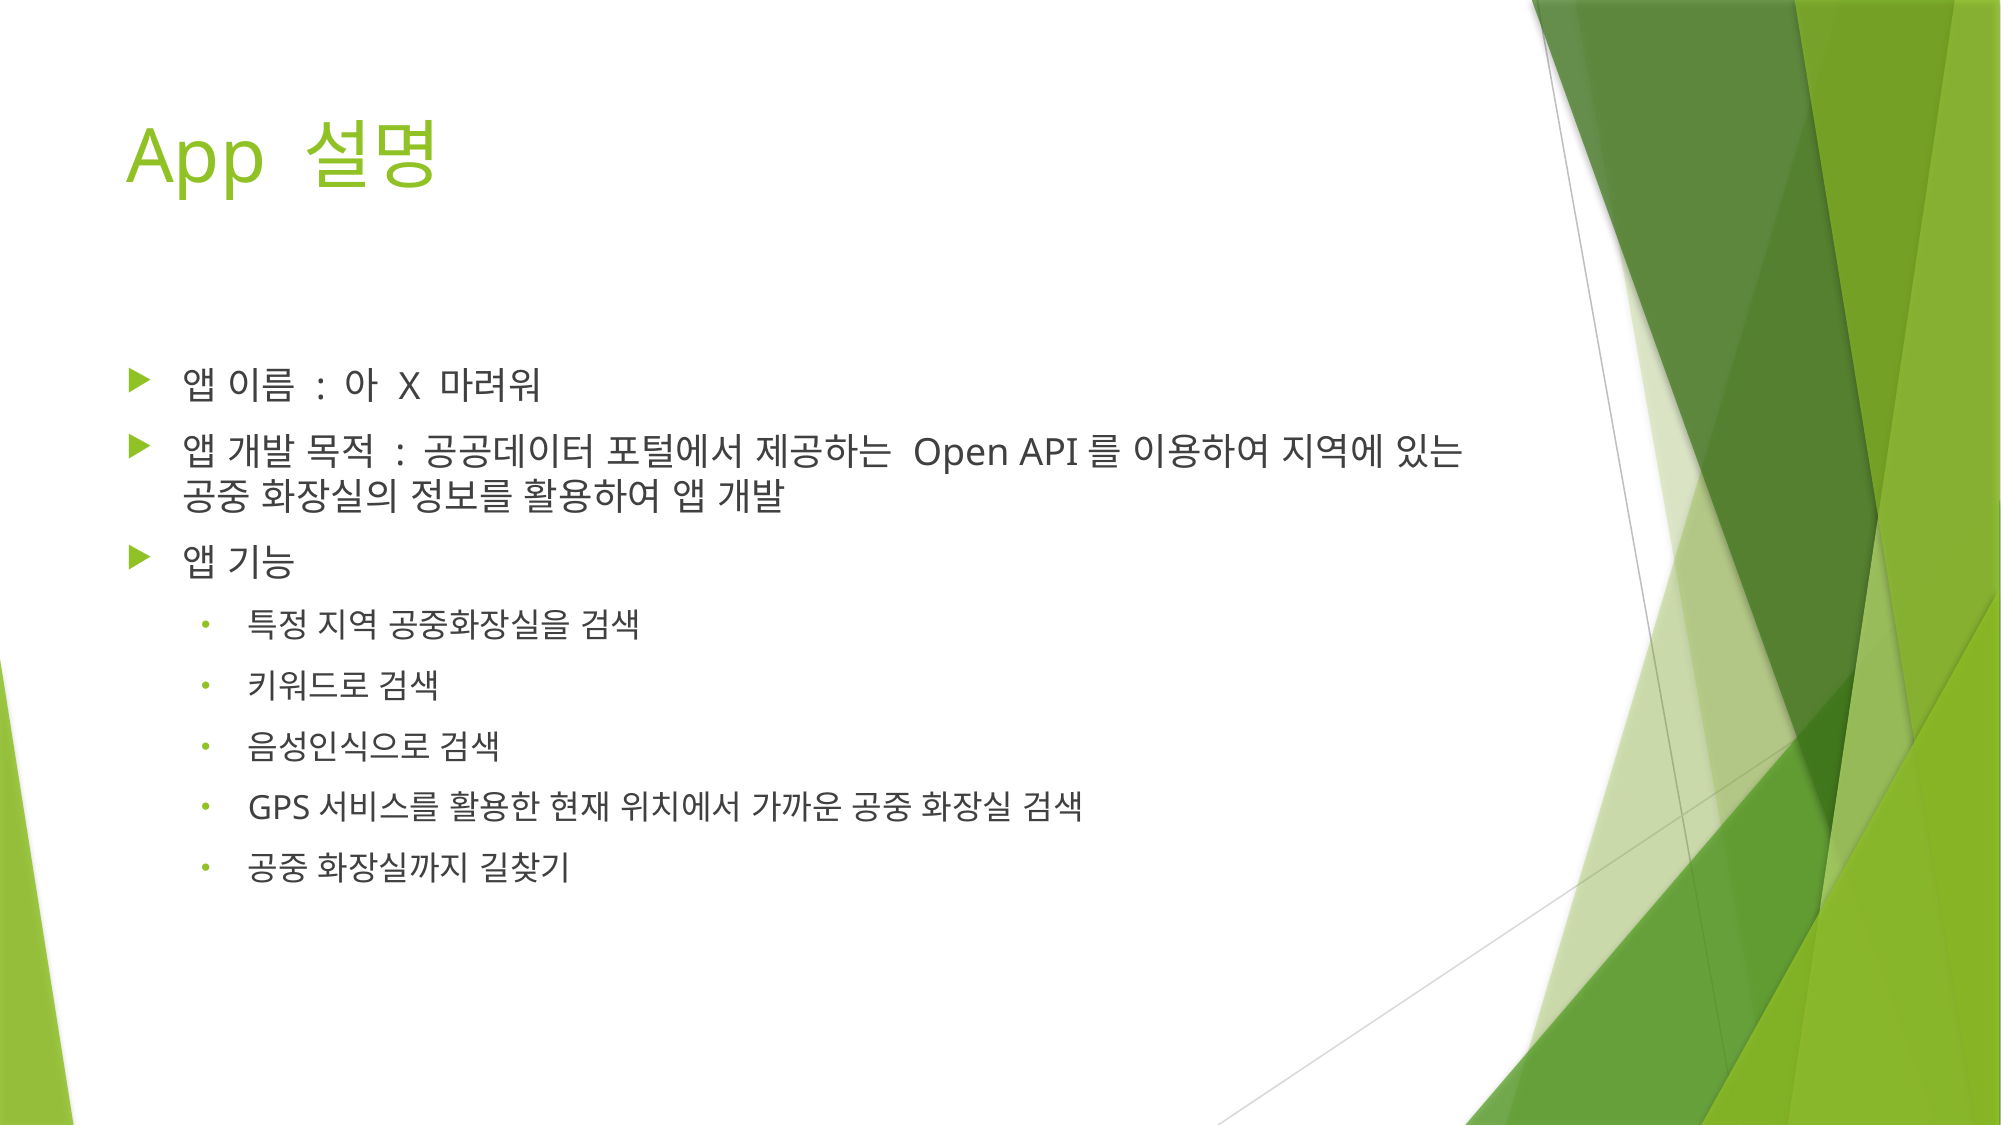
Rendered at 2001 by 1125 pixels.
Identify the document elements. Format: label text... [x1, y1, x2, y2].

list 앱 이름 : 아 X 마려워 앱 개발 목적 : 공공데이터 포털에서 제공하는 Open API를 이용하여 지역에 있는 공중 화장실의 정보를 활용하여 앱 개발 앱 기능 특정 지역 공중화장실을 검색 키워드로 검색 음성인식으로 검색 GPS서비스를 활용한 현재 위치에서 가까운 공중 화장실 검색 공중 화장실까지 길찾기 [111, 354, 1522, 992]
title App 설명 [111, 99, 1522, 317]
